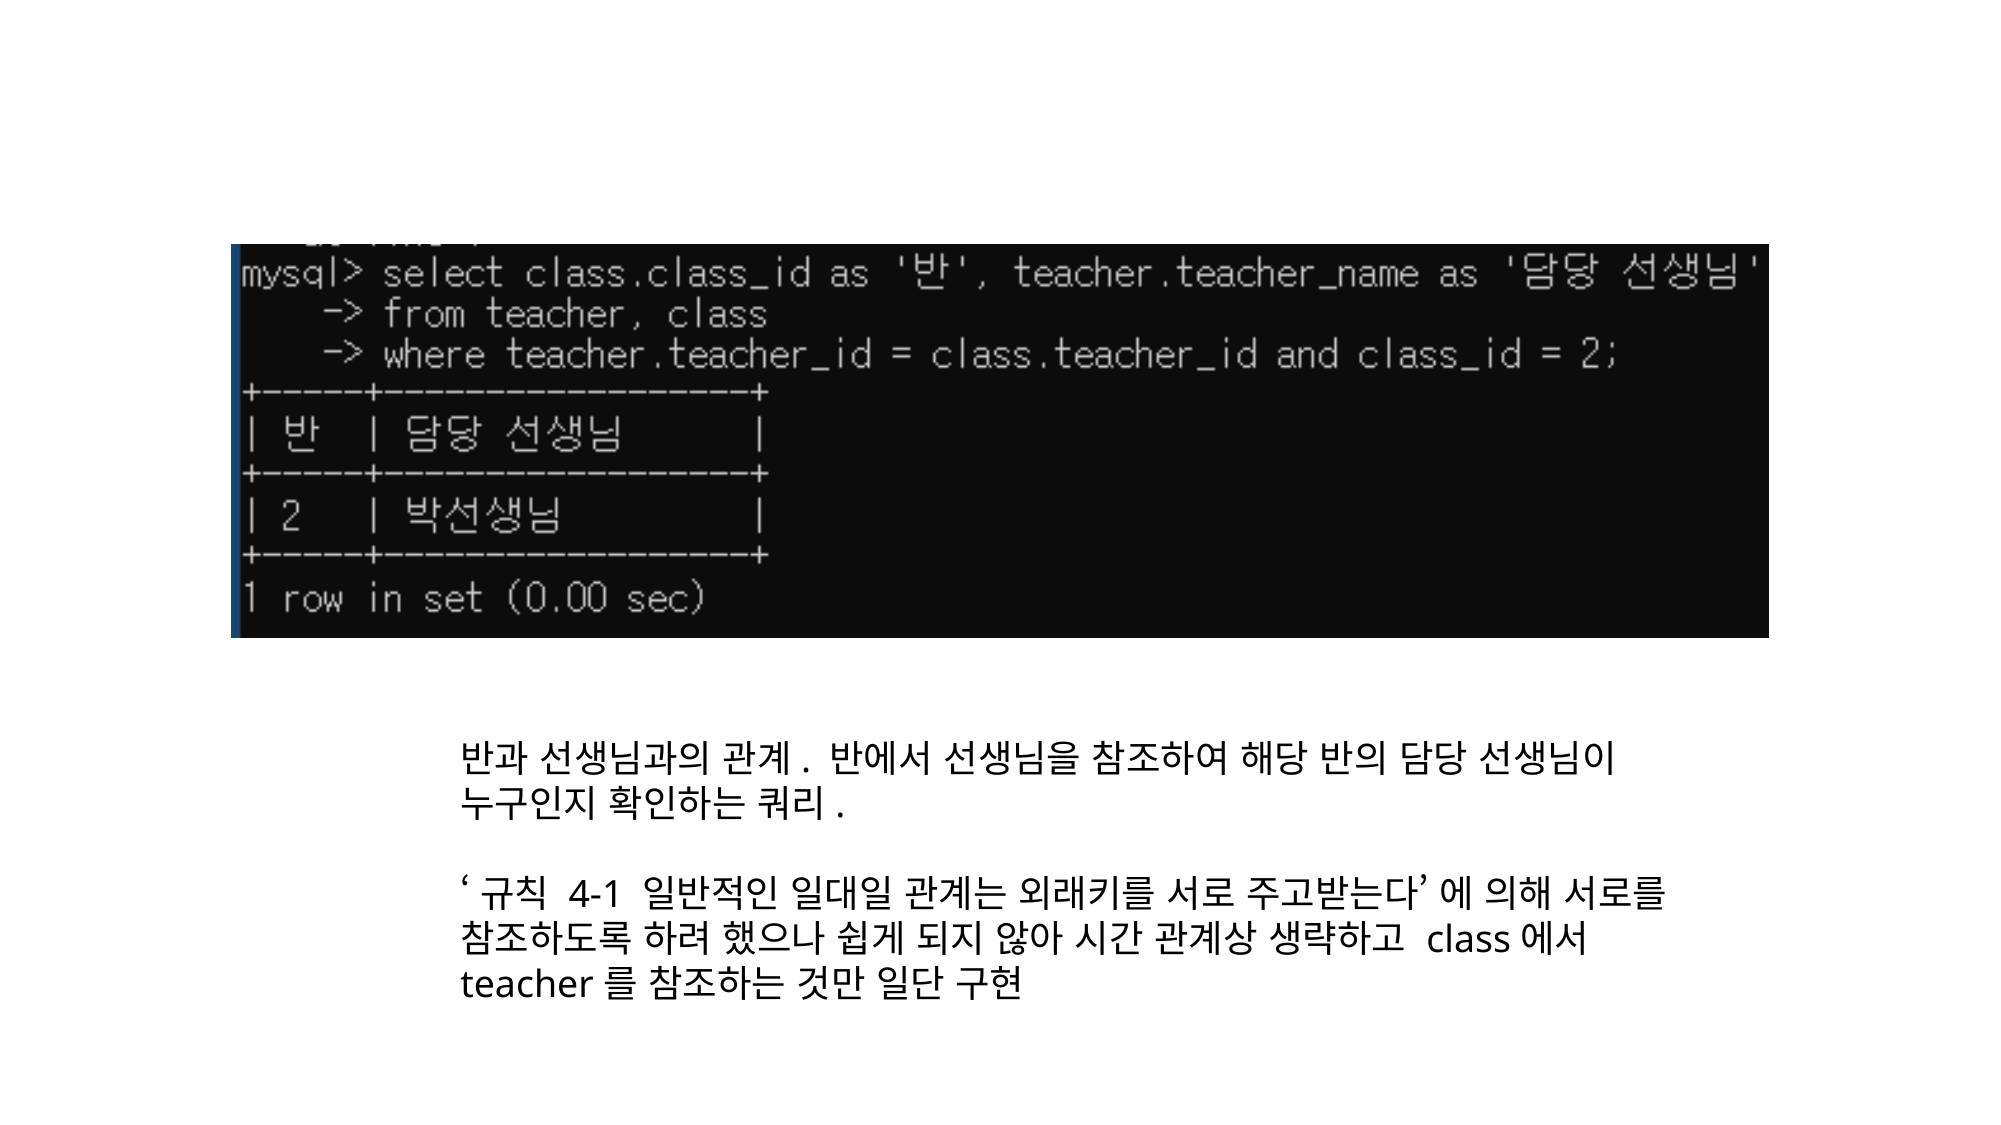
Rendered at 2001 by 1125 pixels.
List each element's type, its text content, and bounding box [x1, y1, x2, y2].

text_box 반과 선생님과의 관계. 반에서 선생님을 참조하여 해당 반의 담당 선생님이 누구인지 확인하는 쿼리. ‘규칙 4-1 일반적인 일대일 관계는 외래키를 서로 주고받는다’ 에 의해 서로를 참조하도록 하려 했으나 쉽게 되지 않아 시간 관계상 생략하고 class에서 teacher를 참조하는 것만 일단 구현 [445, 727, 1692, 1013]
picture [231, 244, 1769, 638]
